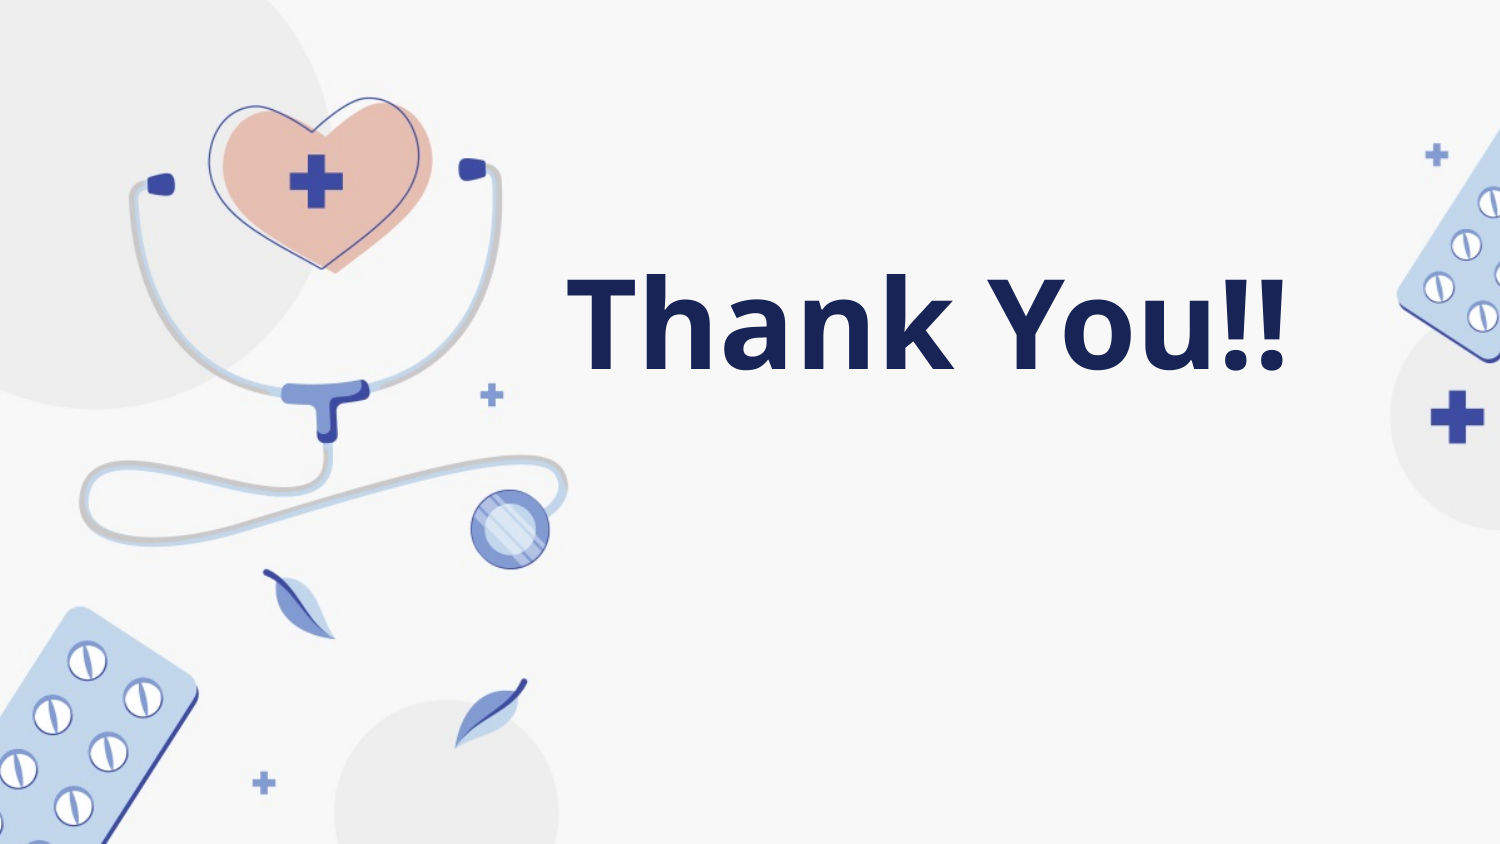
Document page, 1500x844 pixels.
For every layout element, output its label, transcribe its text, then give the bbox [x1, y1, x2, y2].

text_box Thank You!! [550, 229, 1369, 422]
picture [0, 0, 1500, 844]
